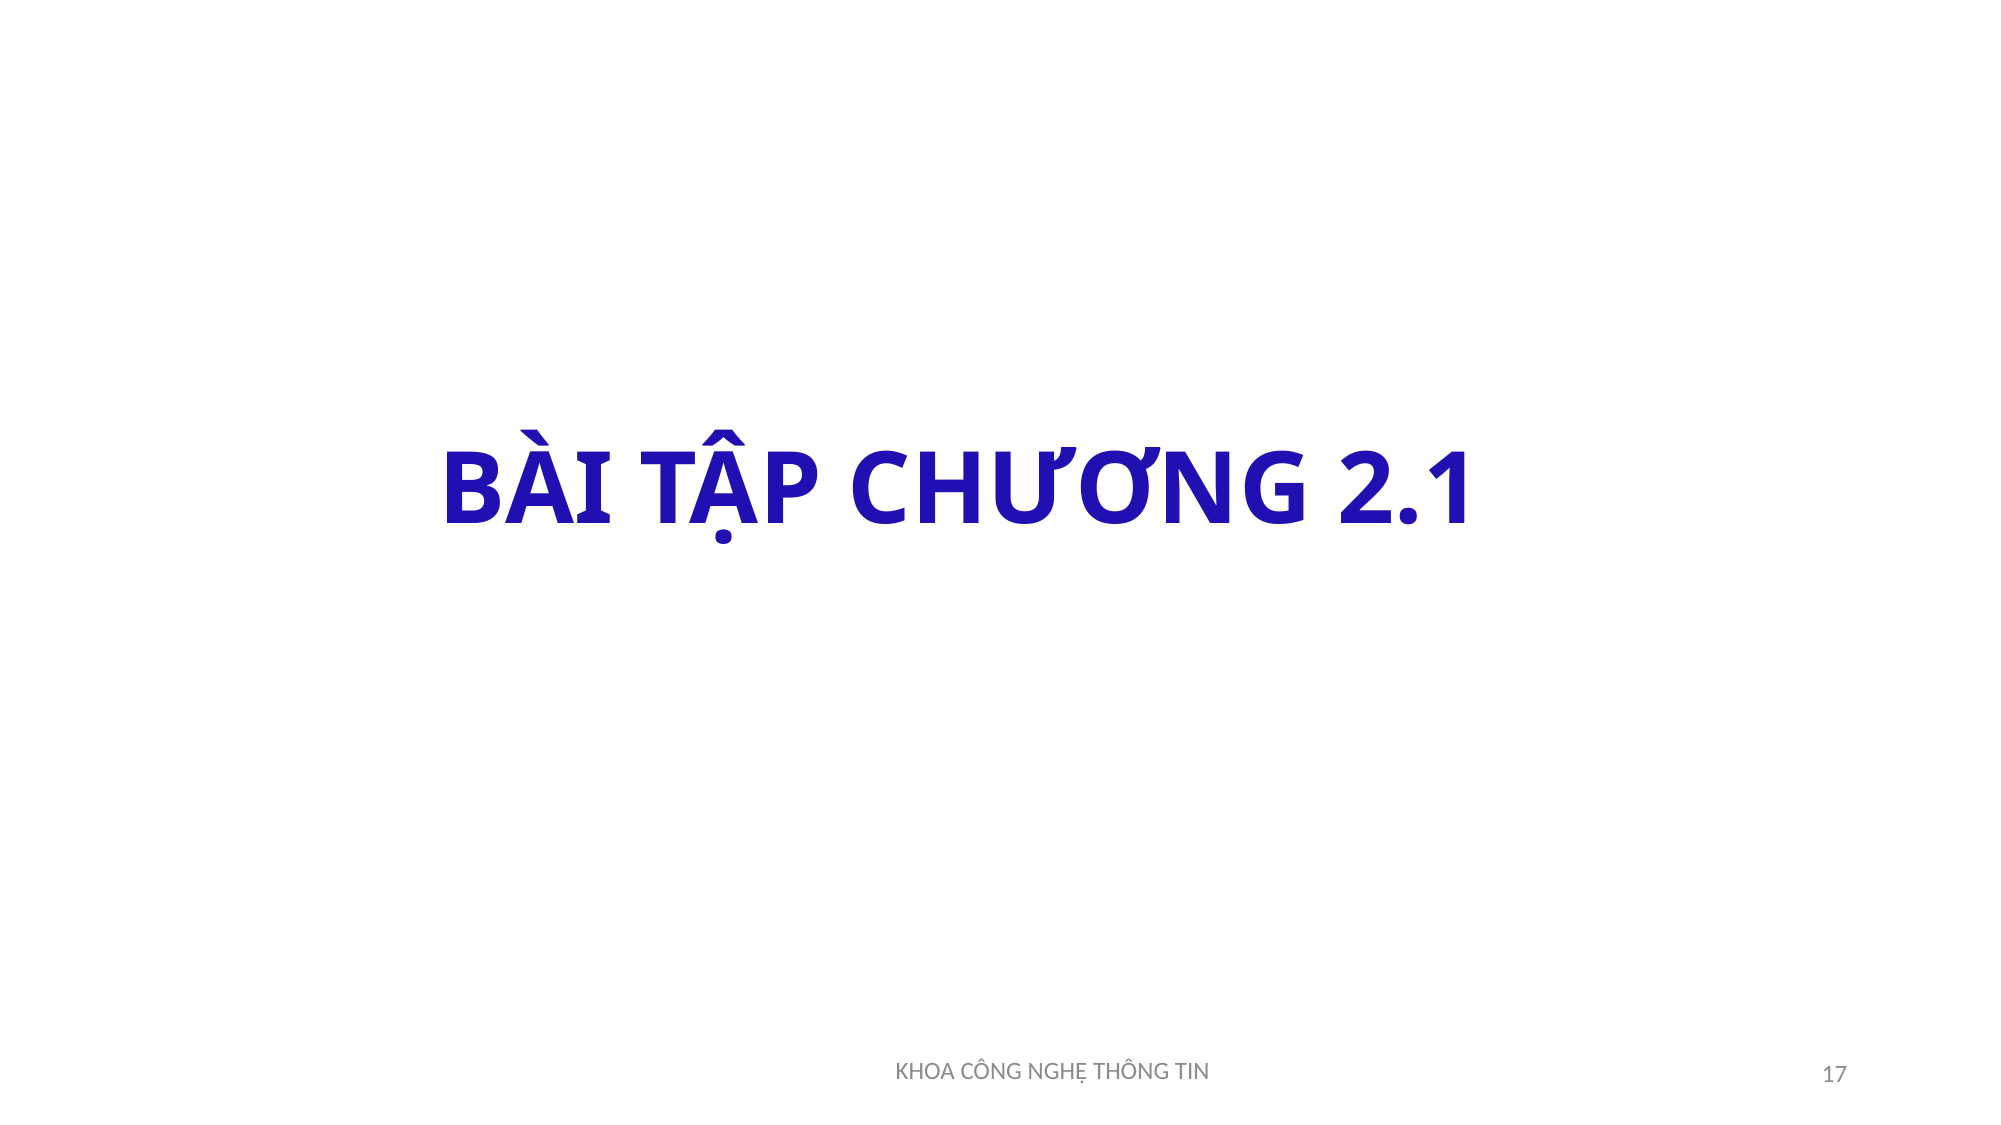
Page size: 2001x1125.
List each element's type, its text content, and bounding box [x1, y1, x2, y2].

slide_number 17 [1412, 1042, 1863, 1103]
text_box BÀI TẬP CHƯƠNG 2.1 [172, 416, 1748, 552]
